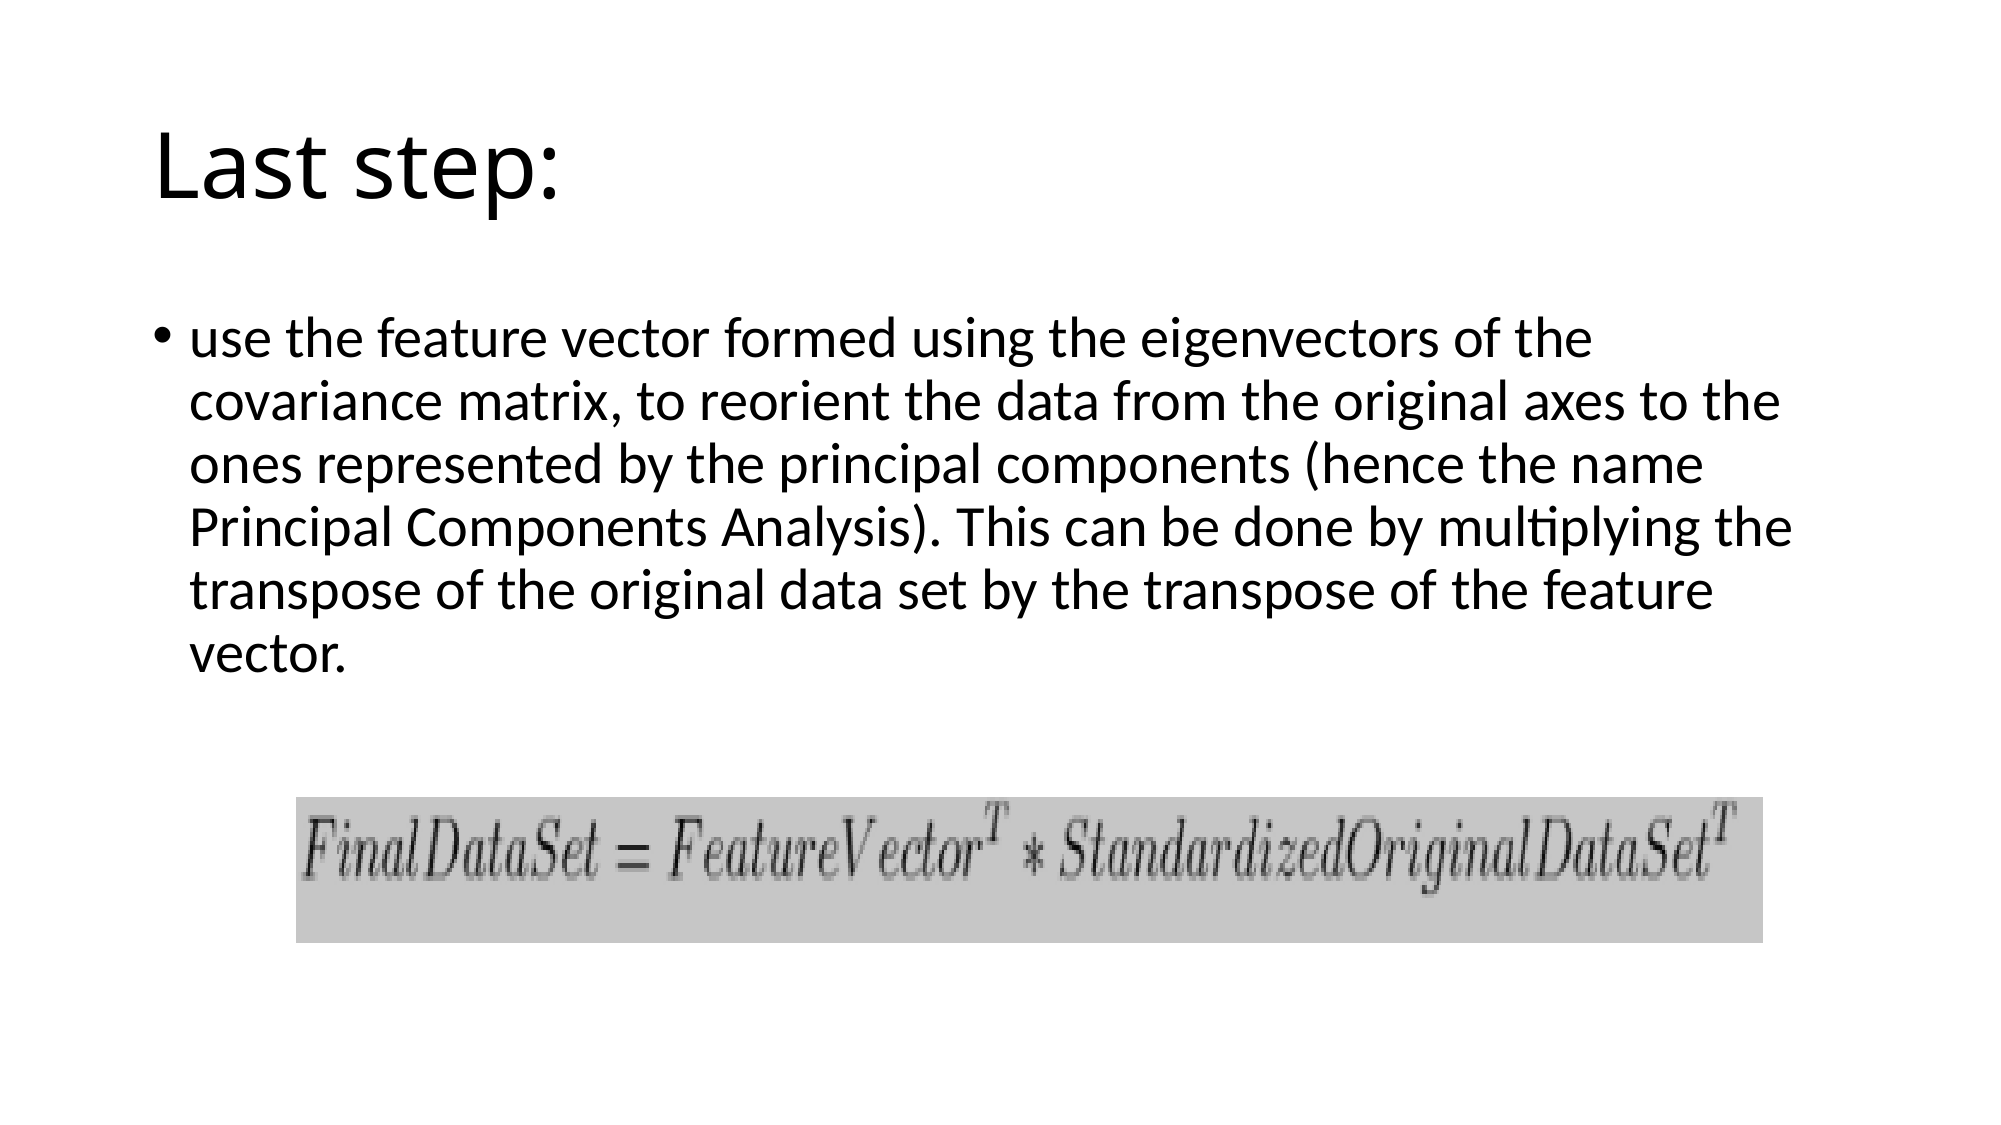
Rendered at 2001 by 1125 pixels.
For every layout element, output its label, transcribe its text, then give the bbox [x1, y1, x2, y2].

list use the feature vector formed using the eigenvectors of the covariance matrix, to reorient the data from the original axes to the ones represented by the principal components (hence the name Principal Components Analysis). This can be done by multiplying the transpose of the original data set by the transpose of the feature vector. [137, 299, 1863, 1014]
picture [294, 793, 1766, 943]
title Last step: [137, 59, 1863, 278]
